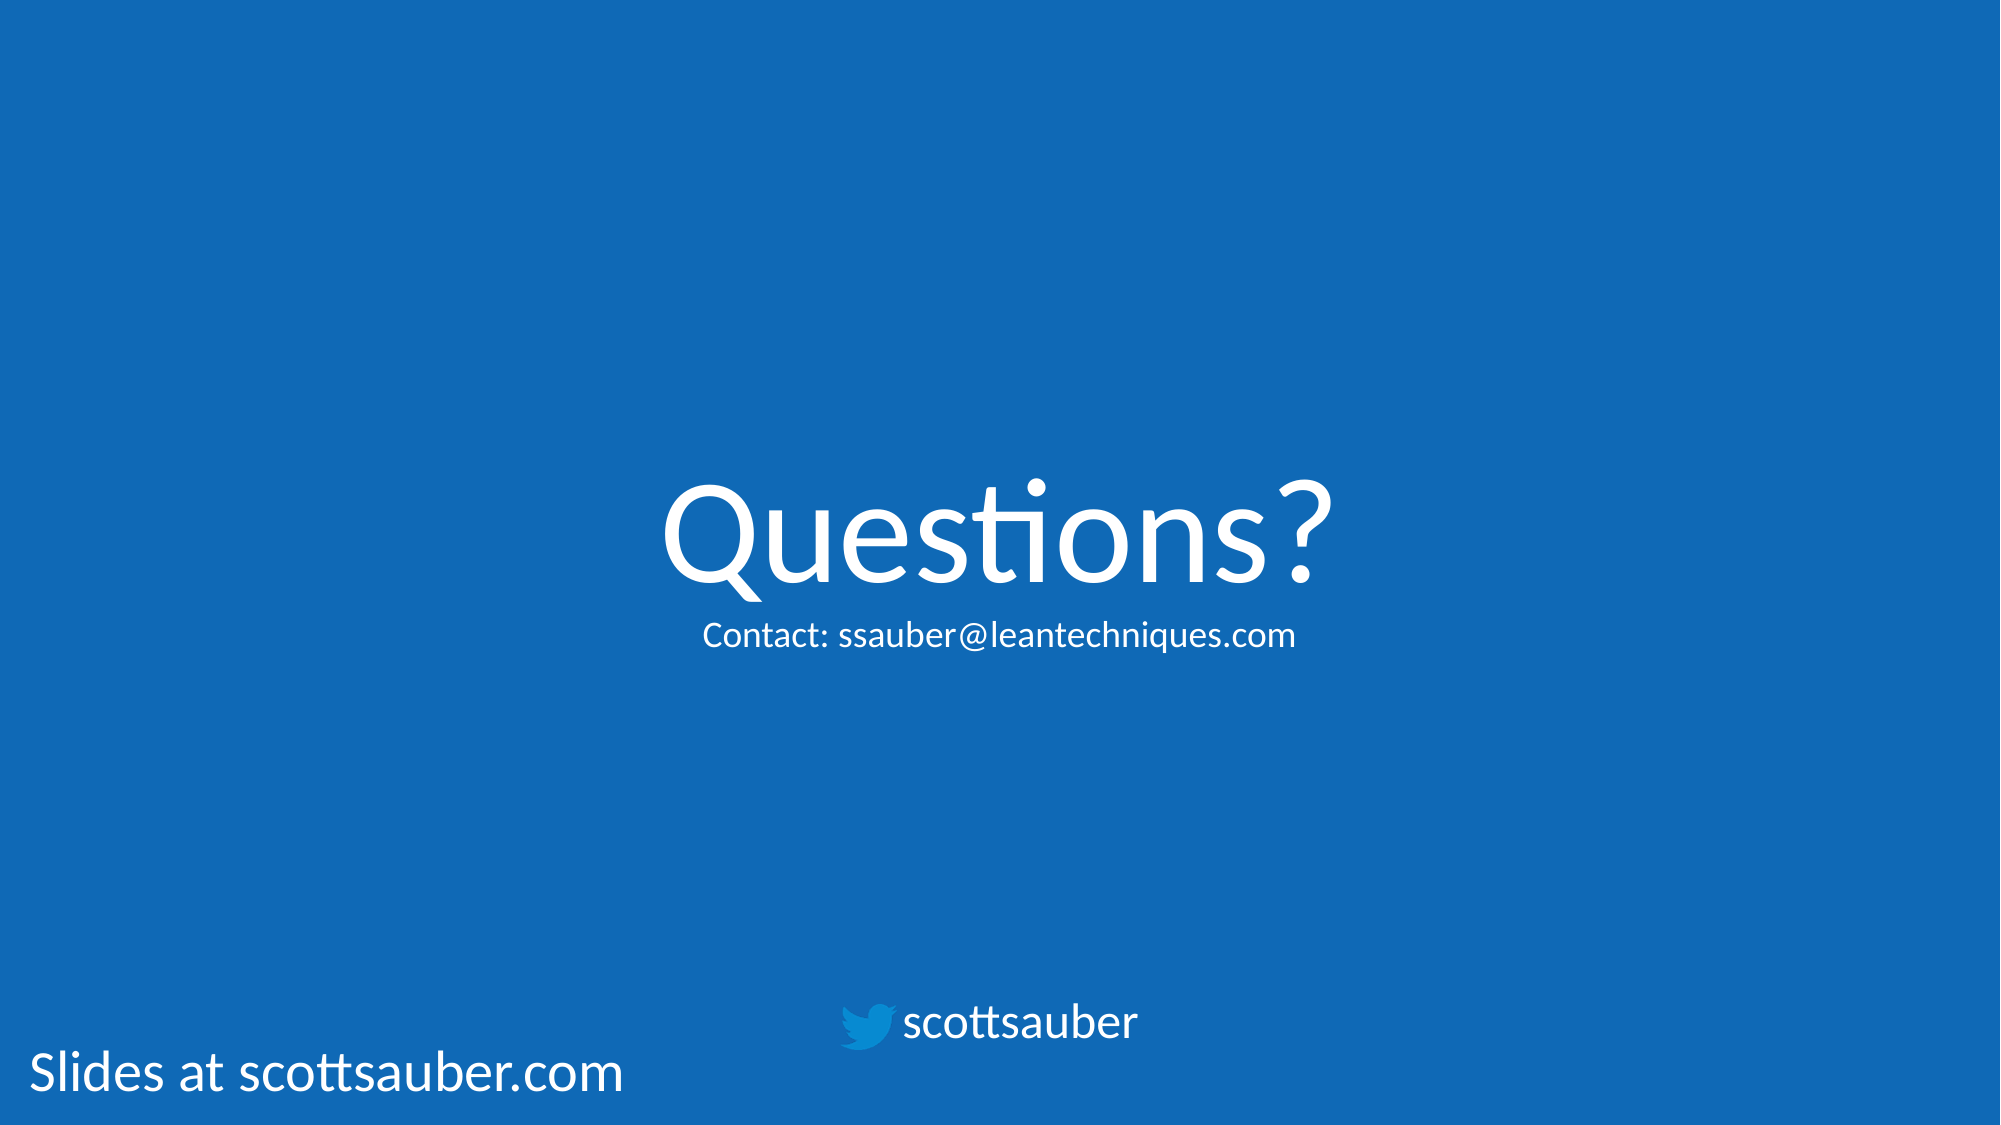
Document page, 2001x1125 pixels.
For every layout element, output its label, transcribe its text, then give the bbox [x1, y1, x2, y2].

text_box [840, 988, 1190, 1067]
title Questions? Contact: ssauber@leantechniques.com [137, 59, 1863, 560]
text_box Slides at scottsauber.com [14, 560, 2000, 1114]
